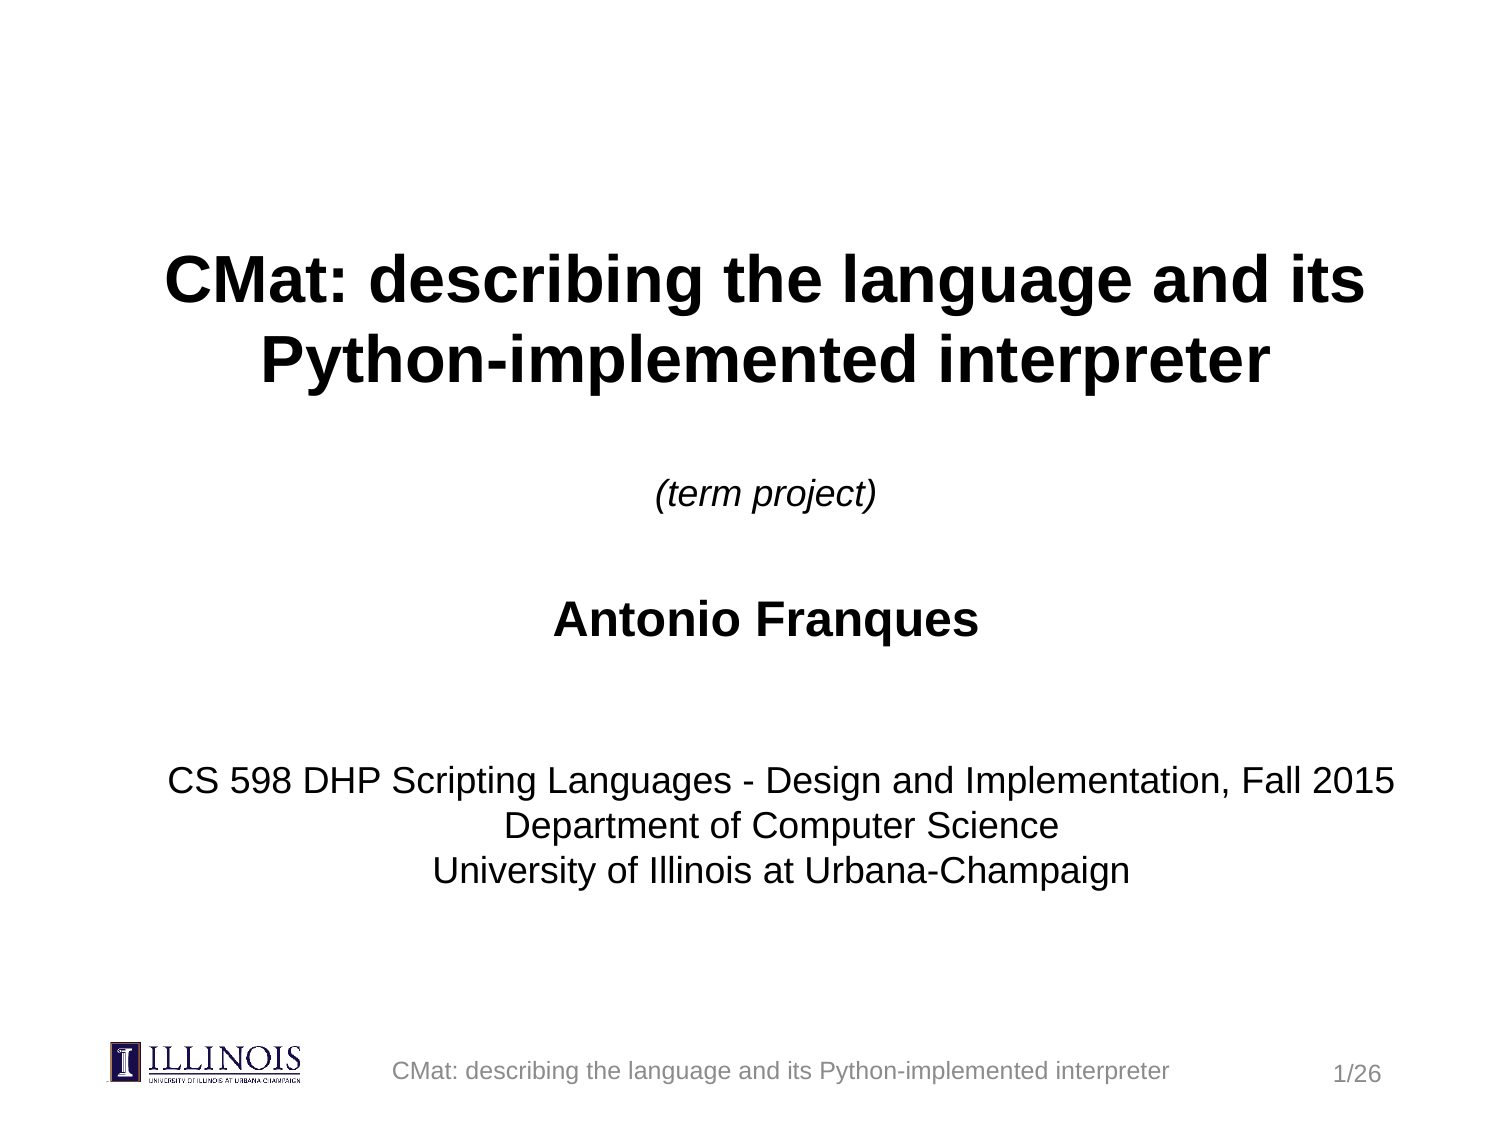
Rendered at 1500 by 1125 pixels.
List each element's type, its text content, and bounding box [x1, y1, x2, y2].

text_box Antonio Franques [537, 578, 996, 654]
slide_number 1/26 [1059, 1042, 1397, 1103]
text_box CS 598 DHP Scripting Languages - Design and Implementation, Fall 2015 Department of Computer Science University of Illinois at Urbana-Champaign [152, 748, 1411, 898]
picture [89, 1033, 328, 1092]
text_box CMat: describing the language and its Python-implemented interpreter [140, 228, 1393, 404]
footer CMat: describing the language and its Python-implemented interpreter [375, 1046, 1059, 1092]
text_box (term project) [640, 461, 893, 522]
